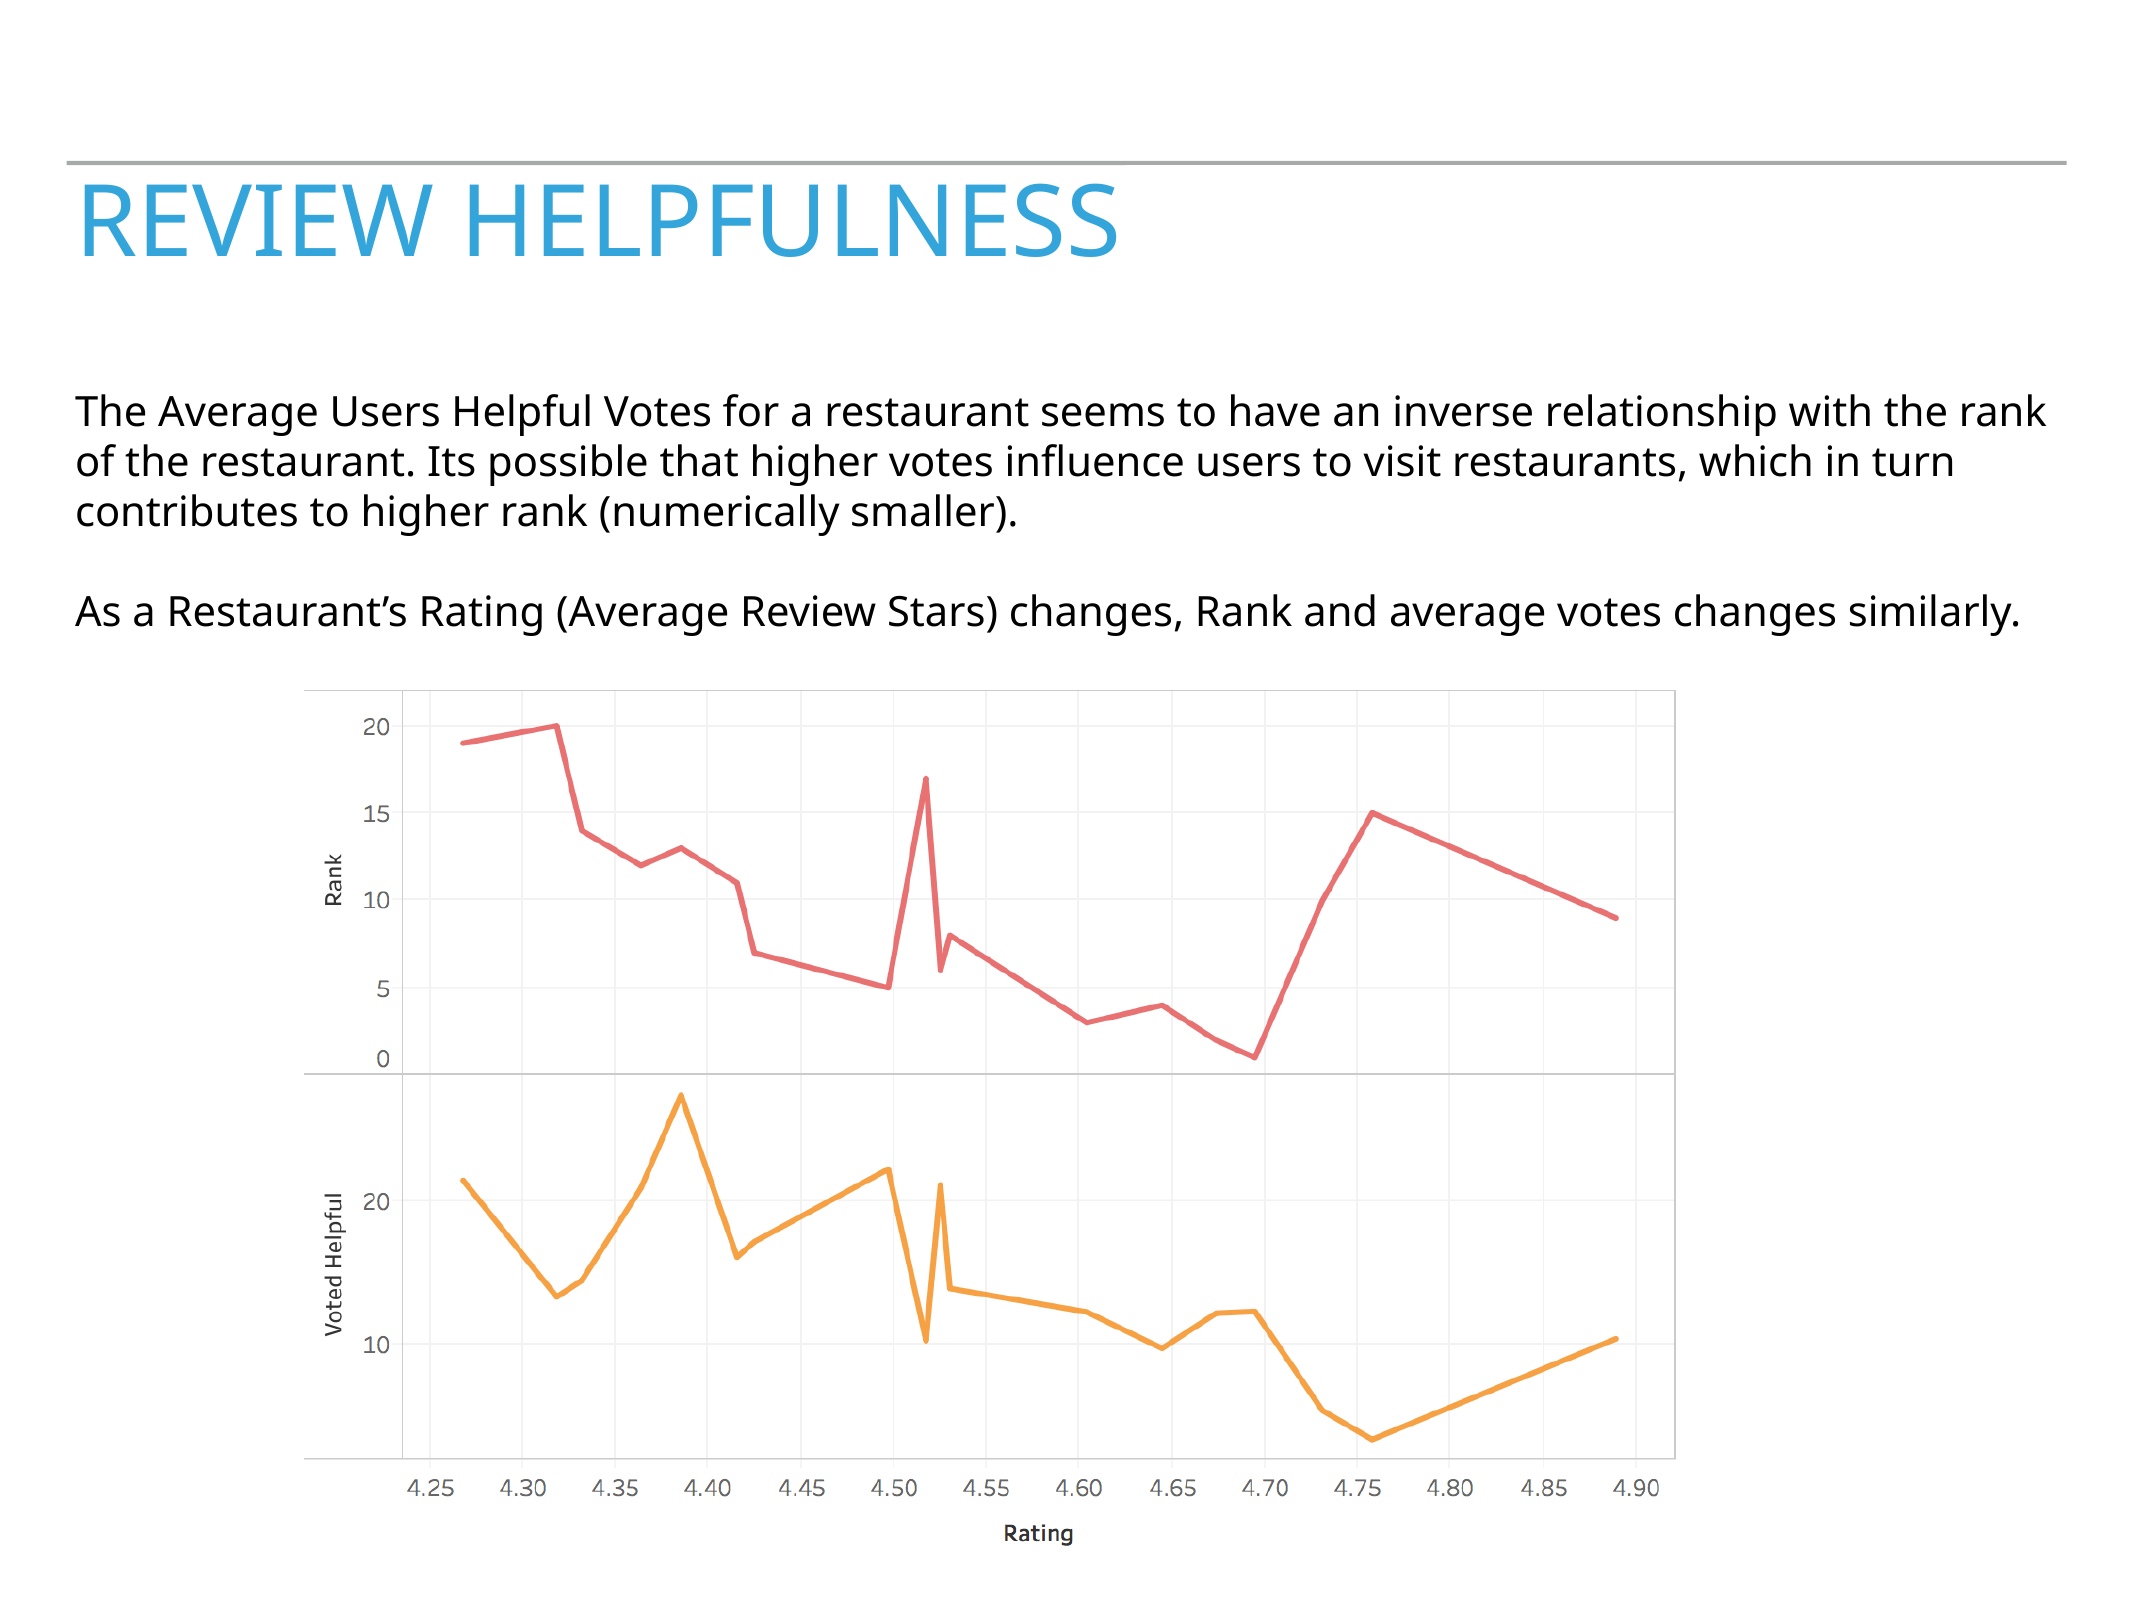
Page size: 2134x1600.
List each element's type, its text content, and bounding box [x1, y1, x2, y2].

picture [292, 680, 1690, 1573]
title Review Helpfulness [66, 170, 2068, 291]
text_box The Average Users Helpful Votes for a restaurant seems to have an inverse relationship with the rank of the restaurant. Its possible that higher votes influence users to visit restaurants, which in turn contributes to higher rank (numerically smaller). As a Restaurant’s Rating (Average Review Stars) changes, Rank and average votes changes similarly. [66, 225, 2067, 693]
